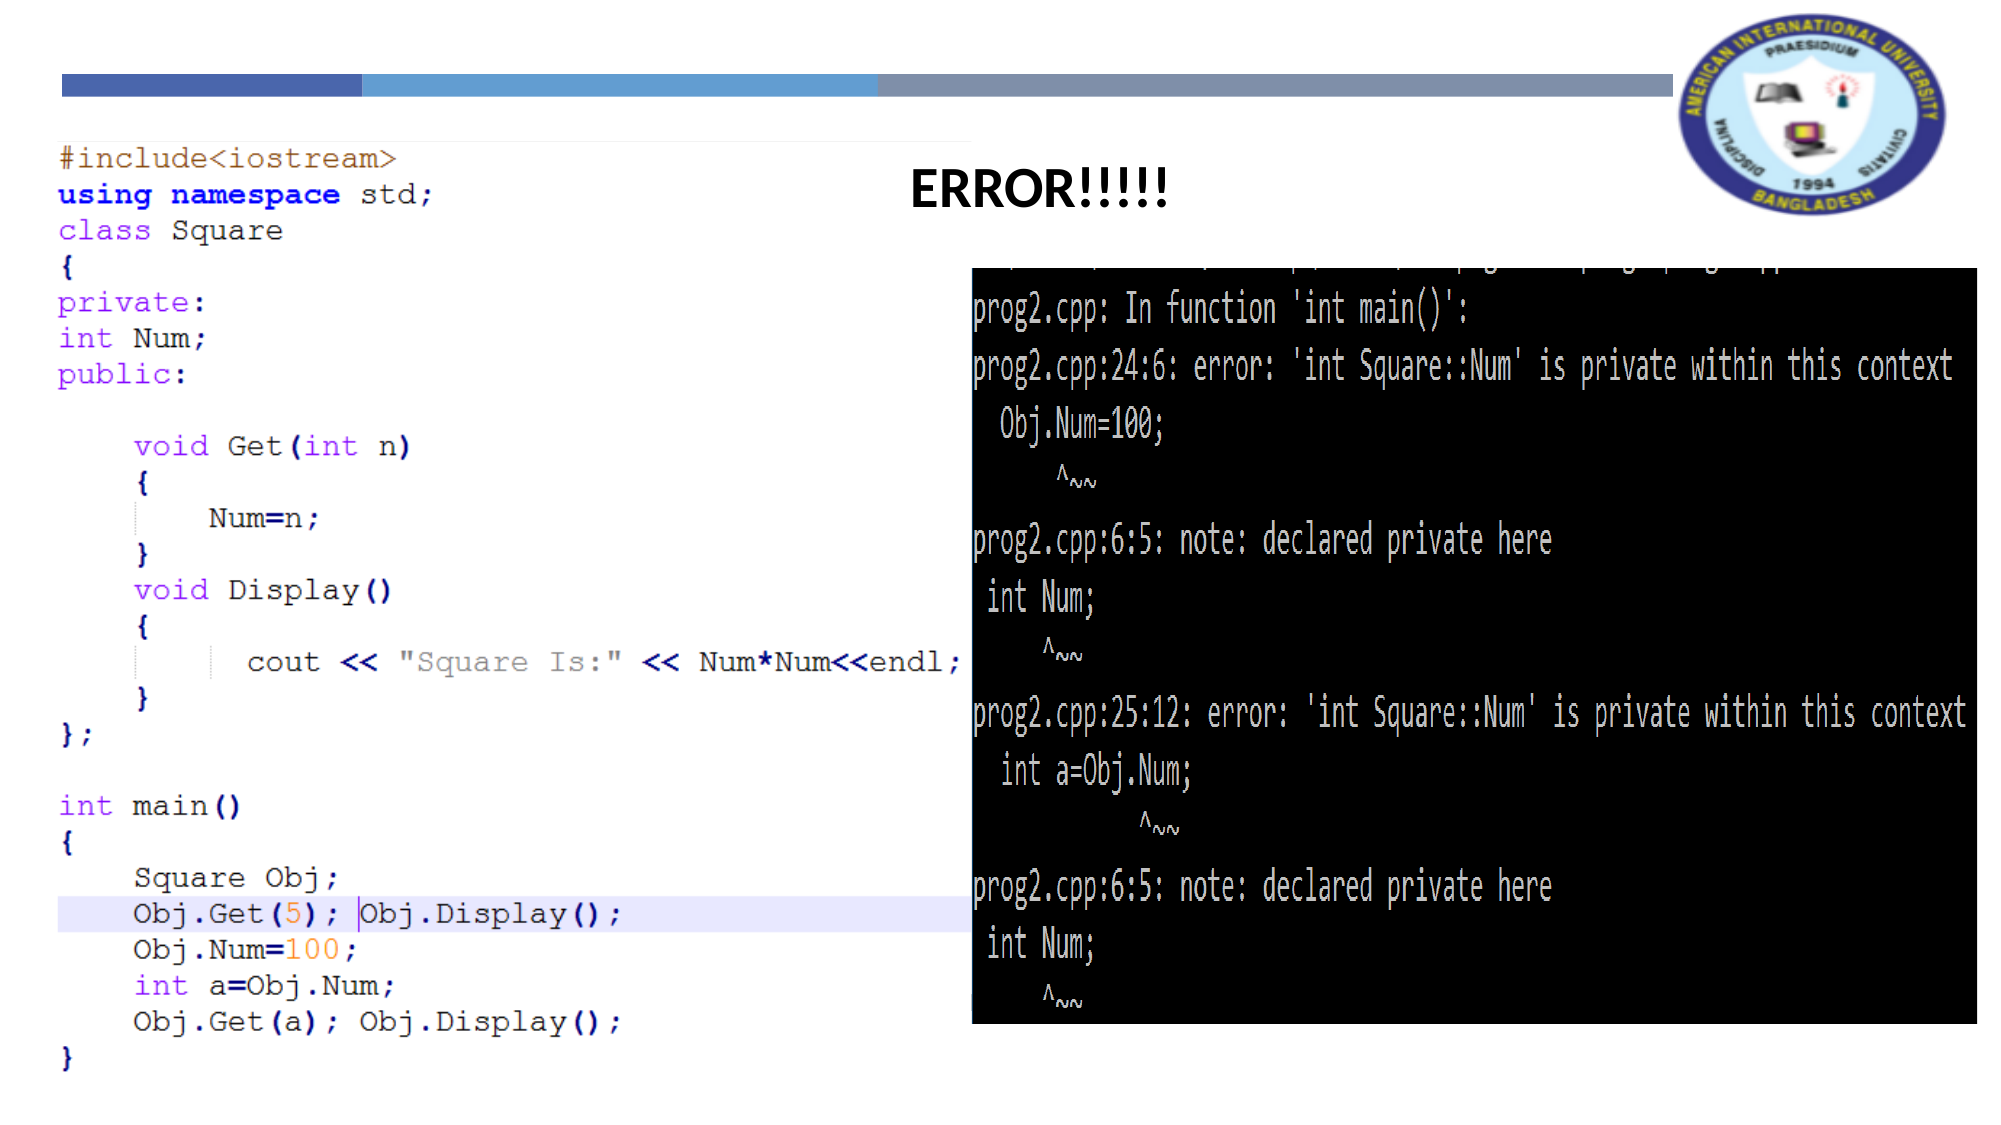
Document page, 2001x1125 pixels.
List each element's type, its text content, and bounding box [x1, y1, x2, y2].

picture [56, 141, 1978, 1077]
picture [1673, 9, 1953, 221]
text_box ERROR!!!!! [972, 141, 1187, 227]
